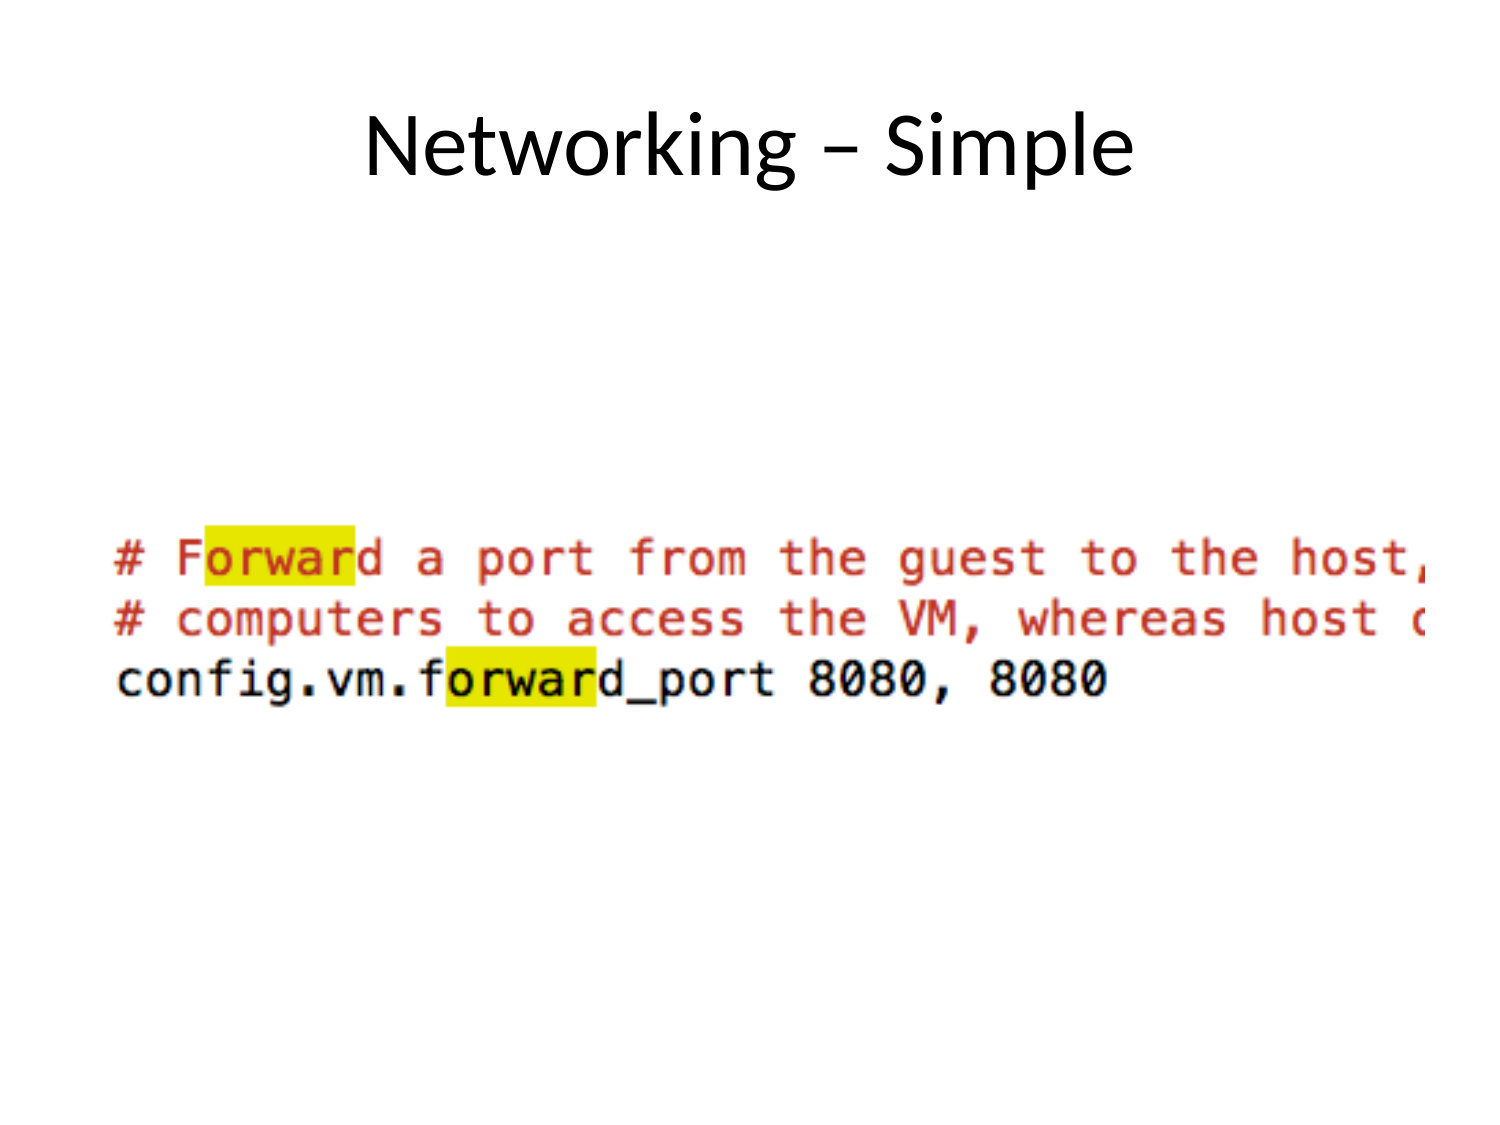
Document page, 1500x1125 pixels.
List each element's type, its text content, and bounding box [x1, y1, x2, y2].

title Networking – Simple [75, 45, 1425, 233]
text_box [74, 496, 1425, 771]
